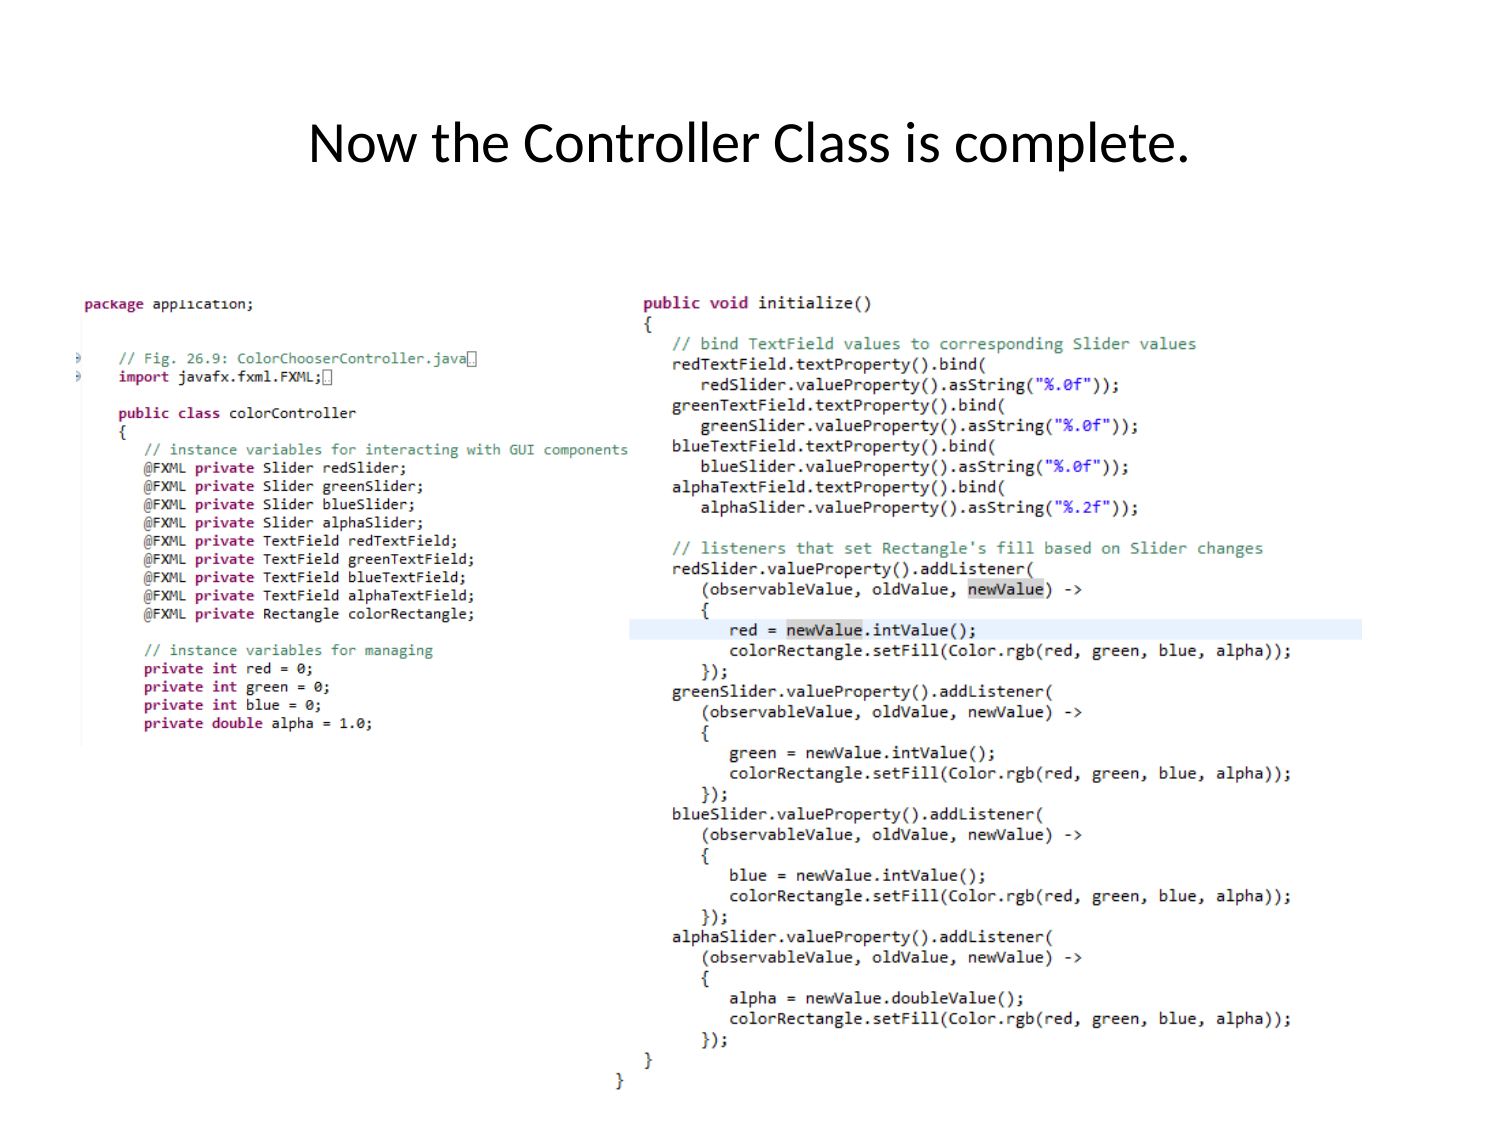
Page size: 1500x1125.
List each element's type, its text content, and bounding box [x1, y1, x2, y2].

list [612, 284, 1363, 1125]
title Now the Controller Class is complete. [75, 45, 1425, 233]
picture [75, 299, 630, 779]
